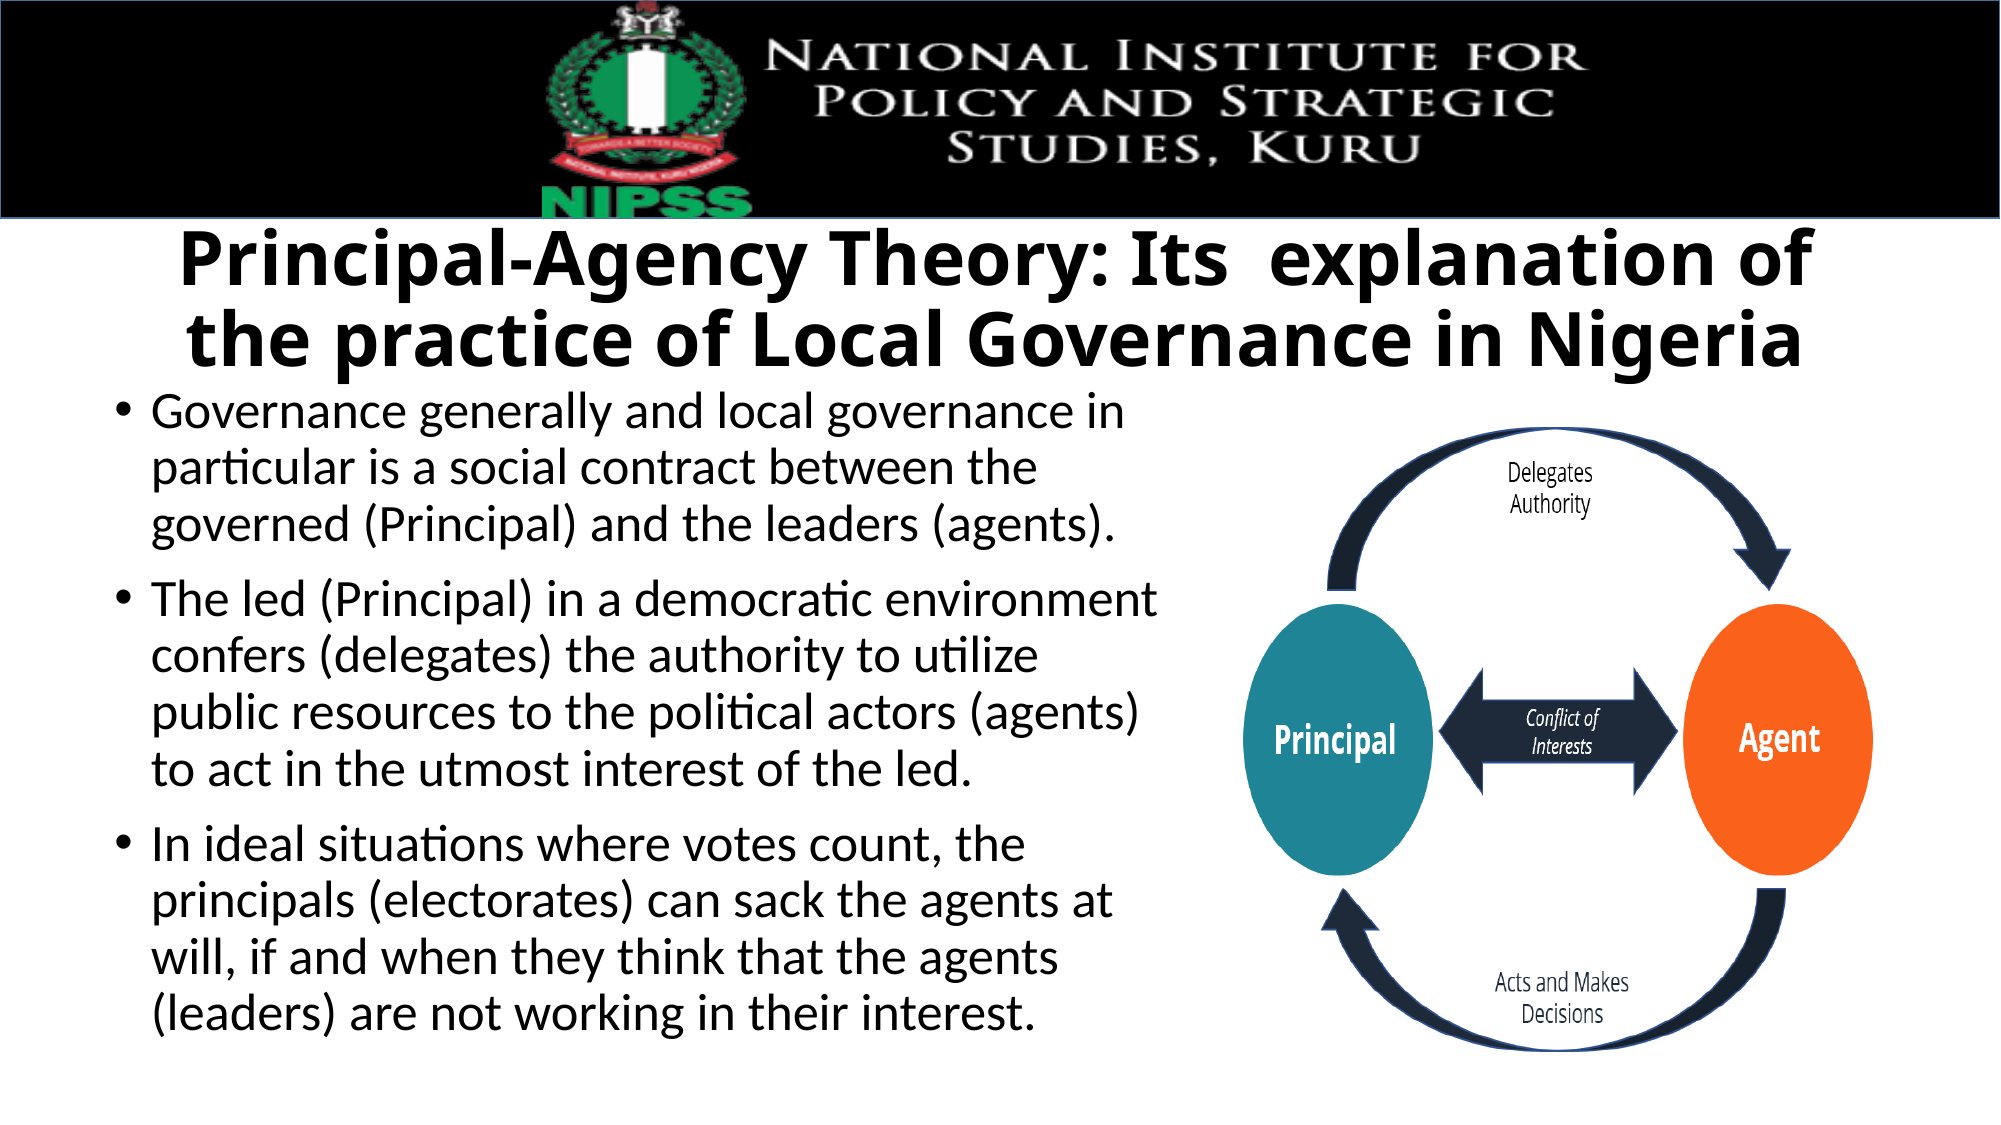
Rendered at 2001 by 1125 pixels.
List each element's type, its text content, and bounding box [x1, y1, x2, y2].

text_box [0, 0, 2000, 218]
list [1219, 410, 1899, 1079]
list Governance generally and local governance in particular is a social contract between the governed (Principal) and the leaders (agents). The led (Principal) in a democratic environment confers (delegates) the authority to utilize public resources to the political actors (agents) to act in the utmost interest of the led. In ideal situations where votes count, the principals (electorates) can sack the agents at will, if and when they think that the agents (leaders) are not working in their interest. [99, 375, 1177, 1125]
title Principal-Agency Theory: Its explanation of the practice of Local Governance in Nigeria [133, 219, 1859, 411]
